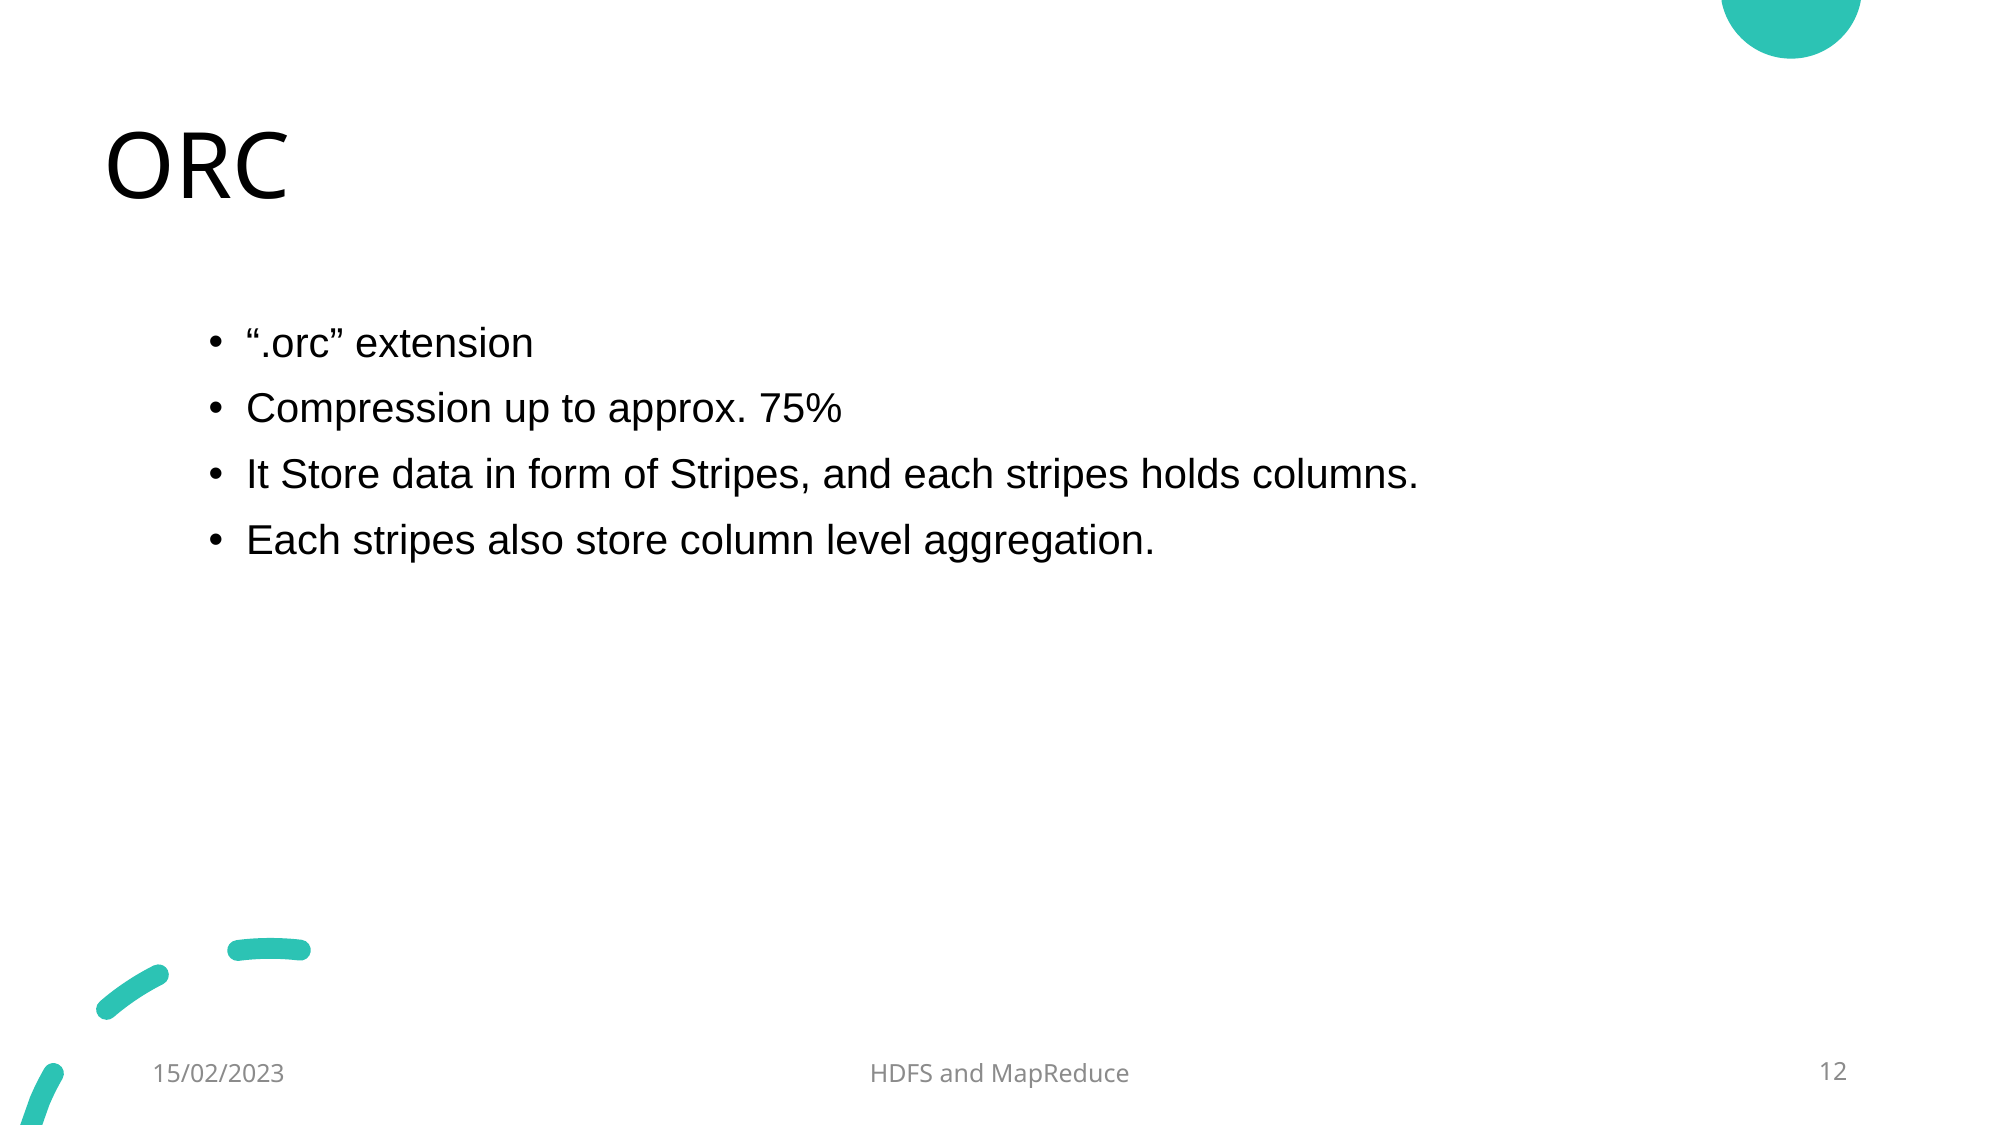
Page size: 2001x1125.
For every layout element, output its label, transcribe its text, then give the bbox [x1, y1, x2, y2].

footer HDFS and MapReduce [662, 1042, 1338, 1103]
slide_number 12 [1412, 1042, 1863, 1103]
list “.orc” extension Compression up to approx. 75% It Store data in form of Stripes, and each stripes holds columns. Each stripes also store column level aggregation. [193, 313, 1806, 947]
title ORC [88, 59, 1814, 278]
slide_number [137, 1042, 588, 1103]
